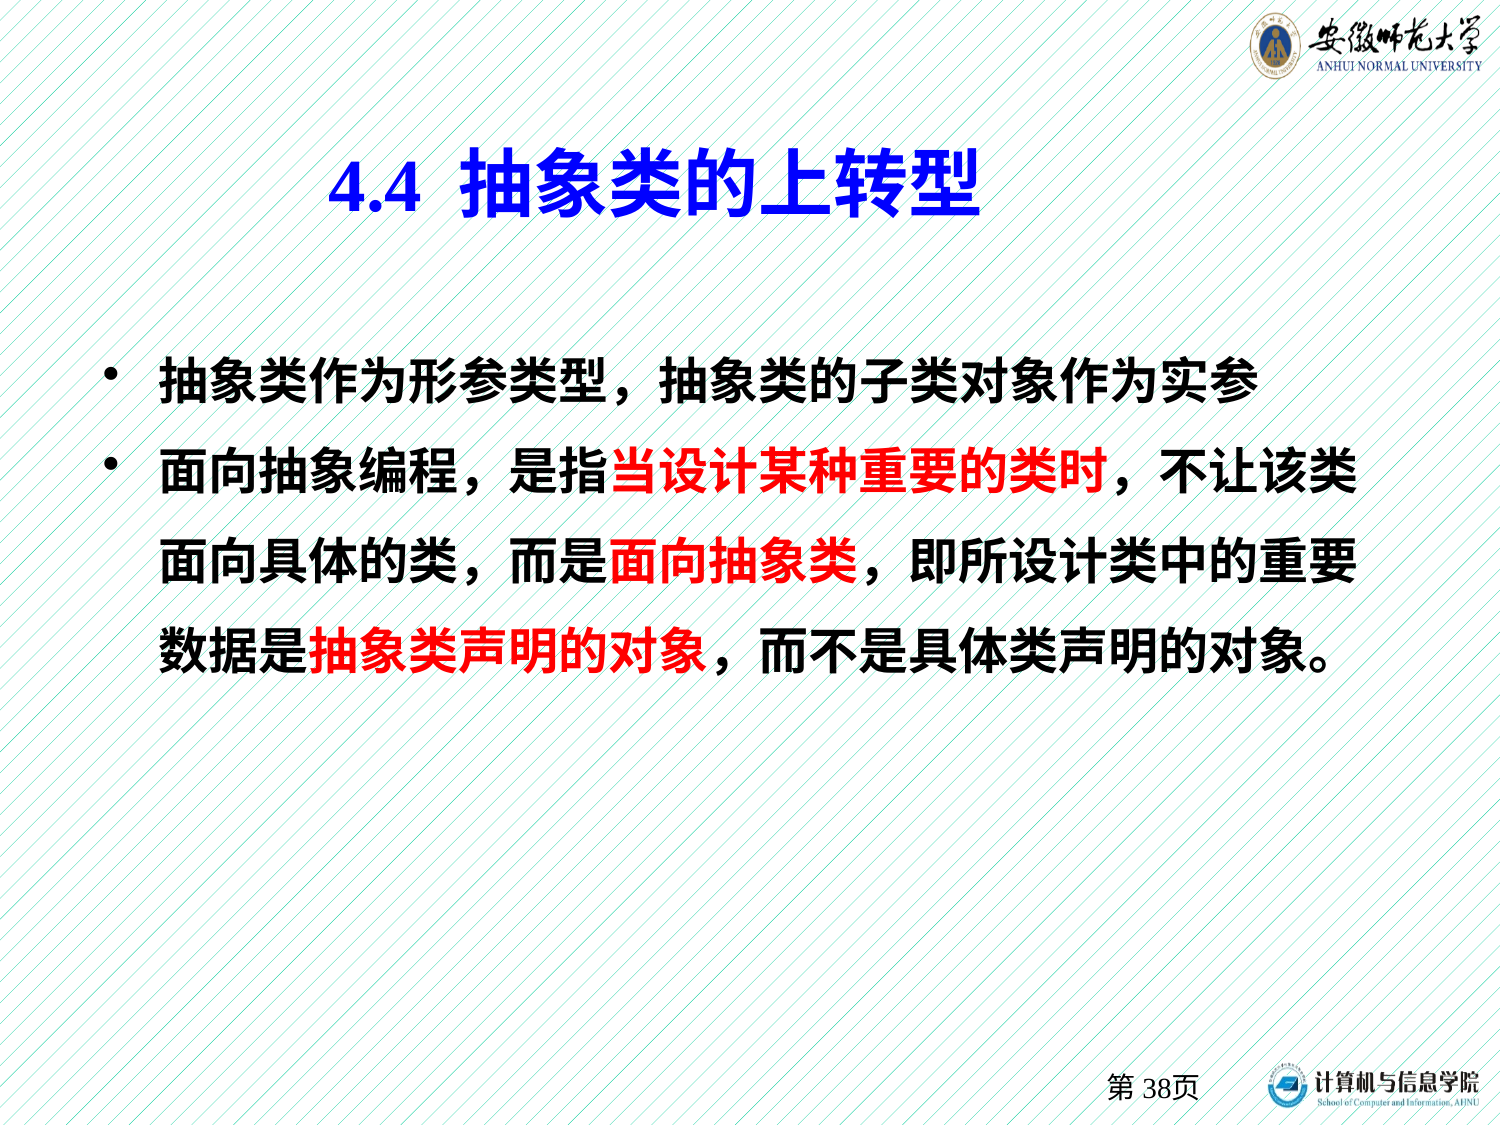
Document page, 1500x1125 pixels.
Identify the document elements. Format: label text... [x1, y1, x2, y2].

list 抽象类作为形参类型，抽象类的子类对象作为实参 面向抽象编程，是指当设计某种重要的类时，不让该类面向具体的类，而是面向抽象类，即所设计类中的重要数据是抽象类声明的对象，而不是具体类声明的对象。 [87, 312, 1412, 988]
slide_number 第页 [903, 1061, 1217, 1118]
title 4.4 抽象类的上转型 [112, 125, 1200, 238]
picture [1245, 1057, 1500, 1120]
picture [1237, 2, 1500, 114]
